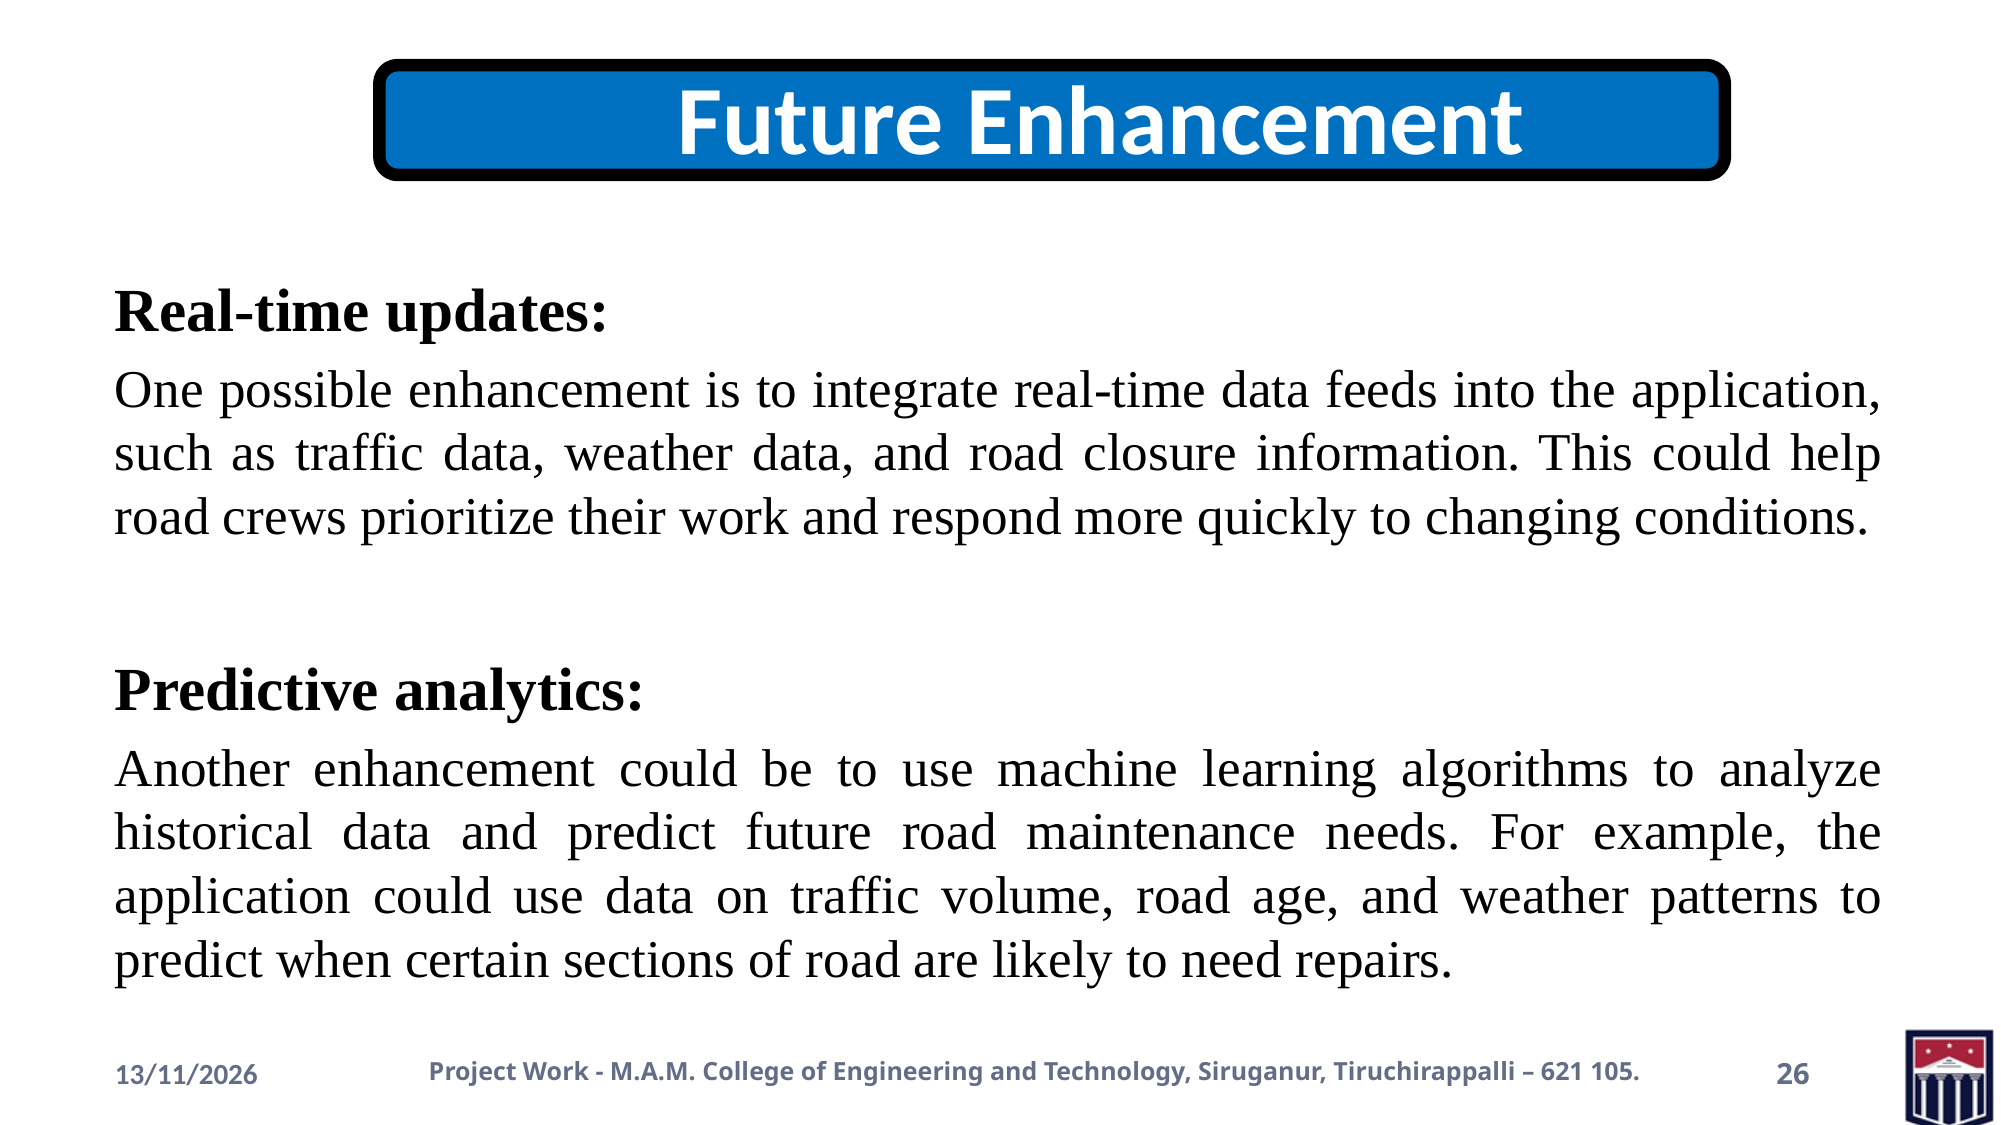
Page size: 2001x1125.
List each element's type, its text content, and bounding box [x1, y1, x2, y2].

footer Project Work - M.A.M. College of Engineering and Technology, Siruganur, Tiruchirappalli – 621 105. [395, 1042, 1675, 1103]
title Features Enhancement [99, 45, 1900, 233]
list Real-time updates: One possible enhancement is to integrate real-time data feeds into the application, such as traffic data, weather data, and road closure information. This could help road crews prioritize their work and respond more quickly to changing conditions. Predictive analytics: Another enhancement could be to use machine learning algorithms to analyze historical data and predict future road maintenance needs. For example, the application could use data on traffic volume, road age, and weather patterns to predict when certain sections of road are likely to need repairs. [99, 262, 1900, 1005]
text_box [379, 64, 1726, 176]
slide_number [99, 1042, 275, 1103]
slide_number 26 [1725, 1045, 1825, 1106]
picture [1899, 1018, 2000, 1125]
